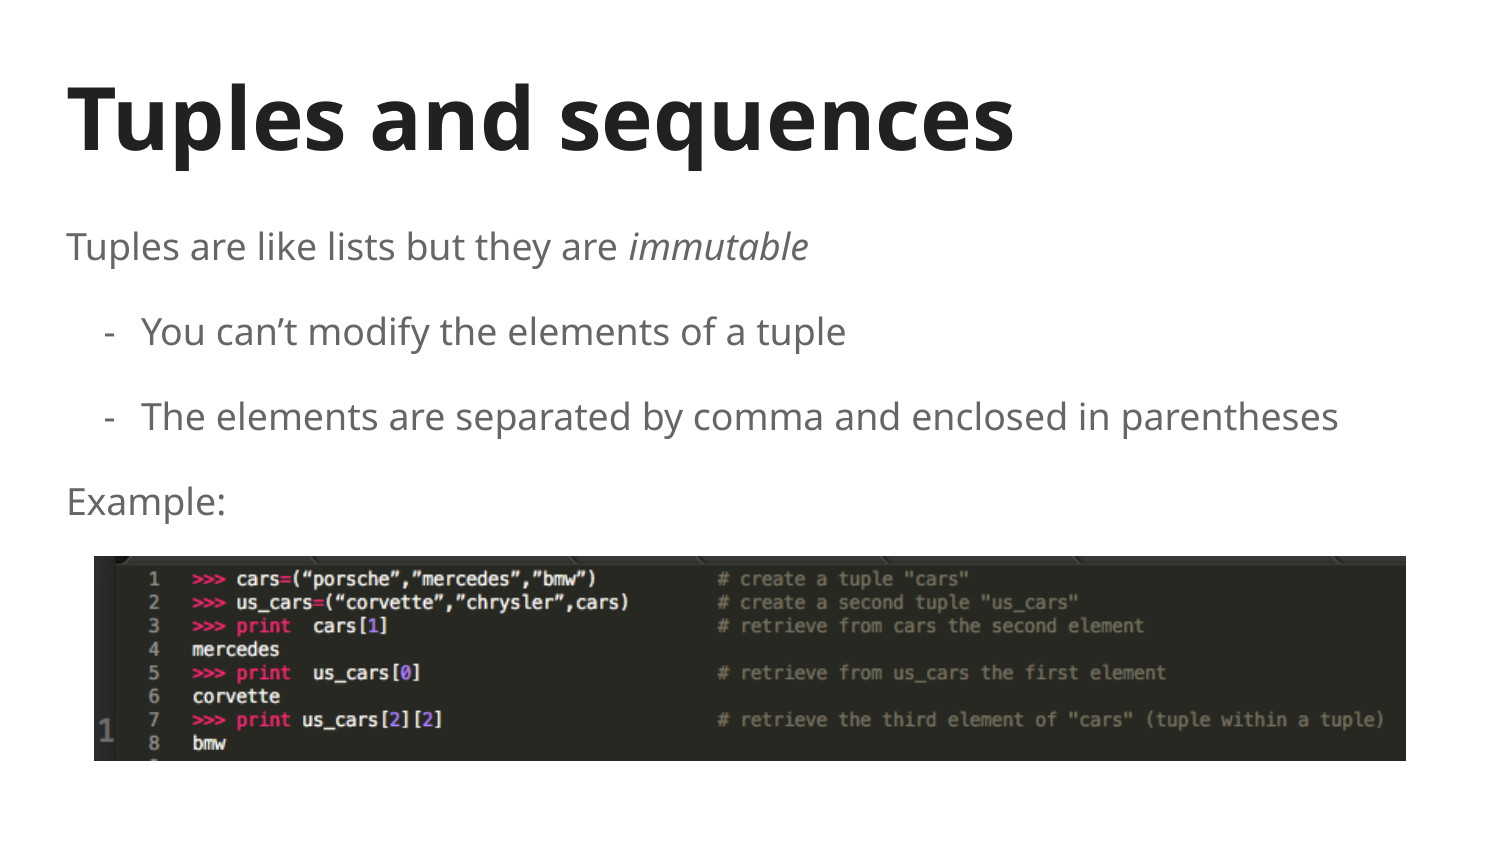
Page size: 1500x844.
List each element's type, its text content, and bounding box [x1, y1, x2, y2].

title Tuples and sequences [51, 48, 1449, 180]
picture [94, 555, 1406, 762]
list Tuples are like lists but they are immutable You can’t modify the elements of a tuple The elements are separated by comma and enclosed in parentheses Example: [51, 201, 1449, 780]
